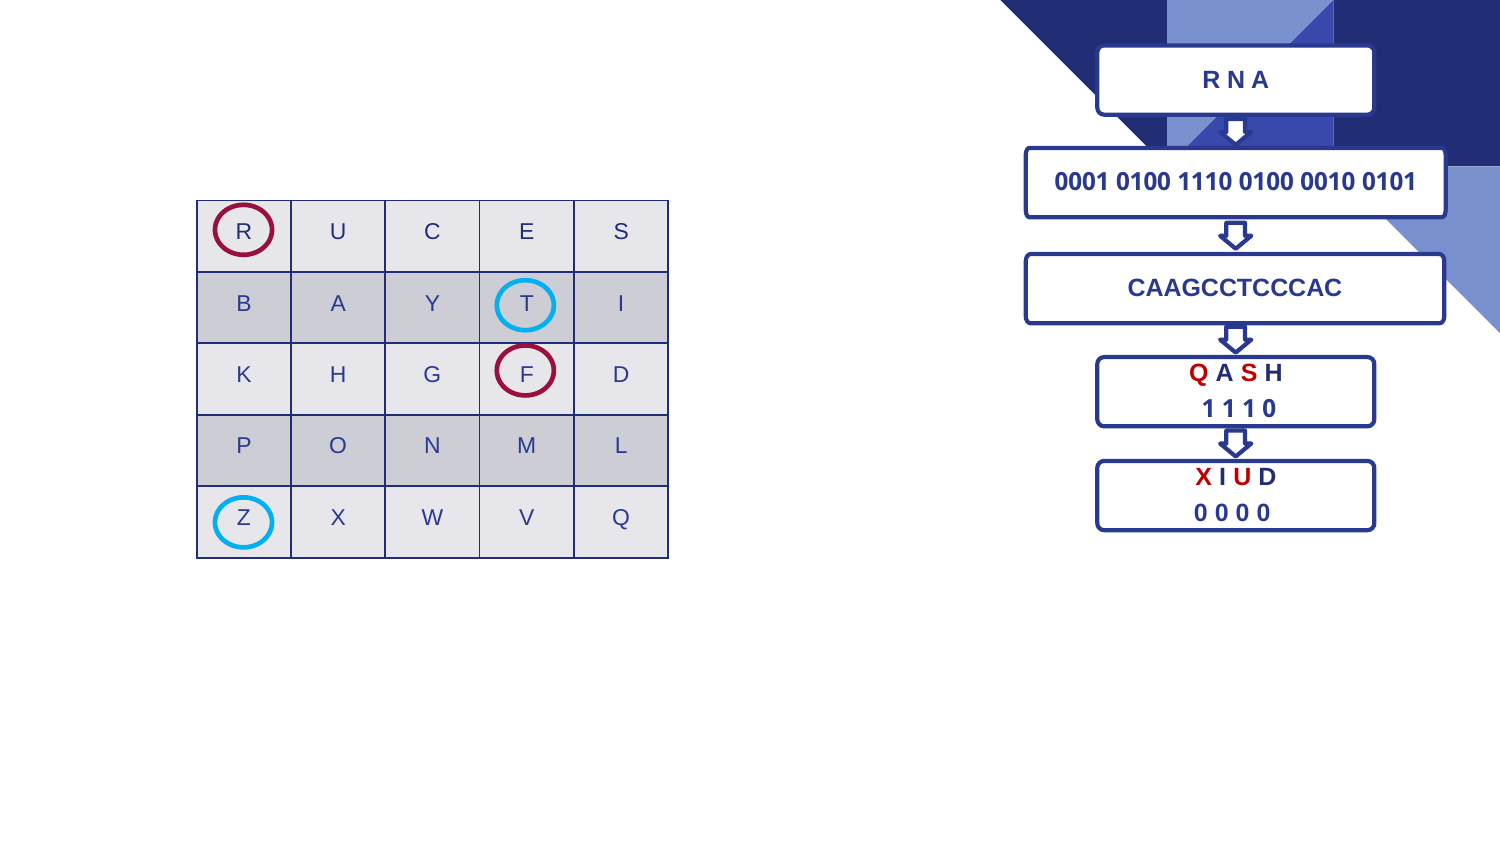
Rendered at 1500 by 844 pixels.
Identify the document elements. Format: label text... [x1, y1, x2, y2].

text_box [1218, 116, 1254, 145]
table_cell X [292, 487, 384, 557]
text_box Q A S H 0 1 1 1 [1095, 354, 1377, 429]
table_cell Z [198, 487, 290, 557]
text_box [494, 343, 556, 398]
table_header S [575, 201, 667, 271]
text_box [1218, 324, 1254, 354]
text_box [212, 495, 275, 550]
table_header C [386, 201, 479, 271]
table_cell K [198, 344, 290, 414]
table_cell D [575, 344, 667, 414]
text_box [212, 202, 275, 257]
table_cell G [386, 344, 479, 414]
table_header R [198, 201, 290, 271]
text_box [494, 278, 556, 333]
table_cell F [480, 344, 573, 414]
table_cell H [292, 344, 384, 414]
table_cell L [575, 416, 667, 485]
table_cell Y [386, 273, 479, 342]
text_box 0101 0010 0100 1110 0100 0001 [1023, 145, 1448, 220]
text_box [1218, 220, 1254, 251]
text_box CAAGCCTCCCAC [1023, 251, 1447, 326]
text_box [1218, 429, 1254, 458]
table_cell N [386, 416, 479, 485]
table_cell A [292, 273, 384, 342]
table_header U [292, 201, 384, 271]
table_cell T [480, 273, 573, 342]
table_cell M [480, 416, 573, 485]
table_cell Q [575, 487, 667, 557]
table_header E [480, 201, 573, 271]
table_cell O [292, 416, 384, 485]
table_cell P [198, 416, 290, 485]
table_cell I [575, 273, 667, 342]
table_cell B [198, 273, 290, 342]
table_cell V [480, 487, 573, 557]
text_box R N A [1095, 43, 1377, 117]
table_cell W [386, 487, 479, 557]
text_box X I U D 0 0 0 0 [1095, 458, 1377, 533]
